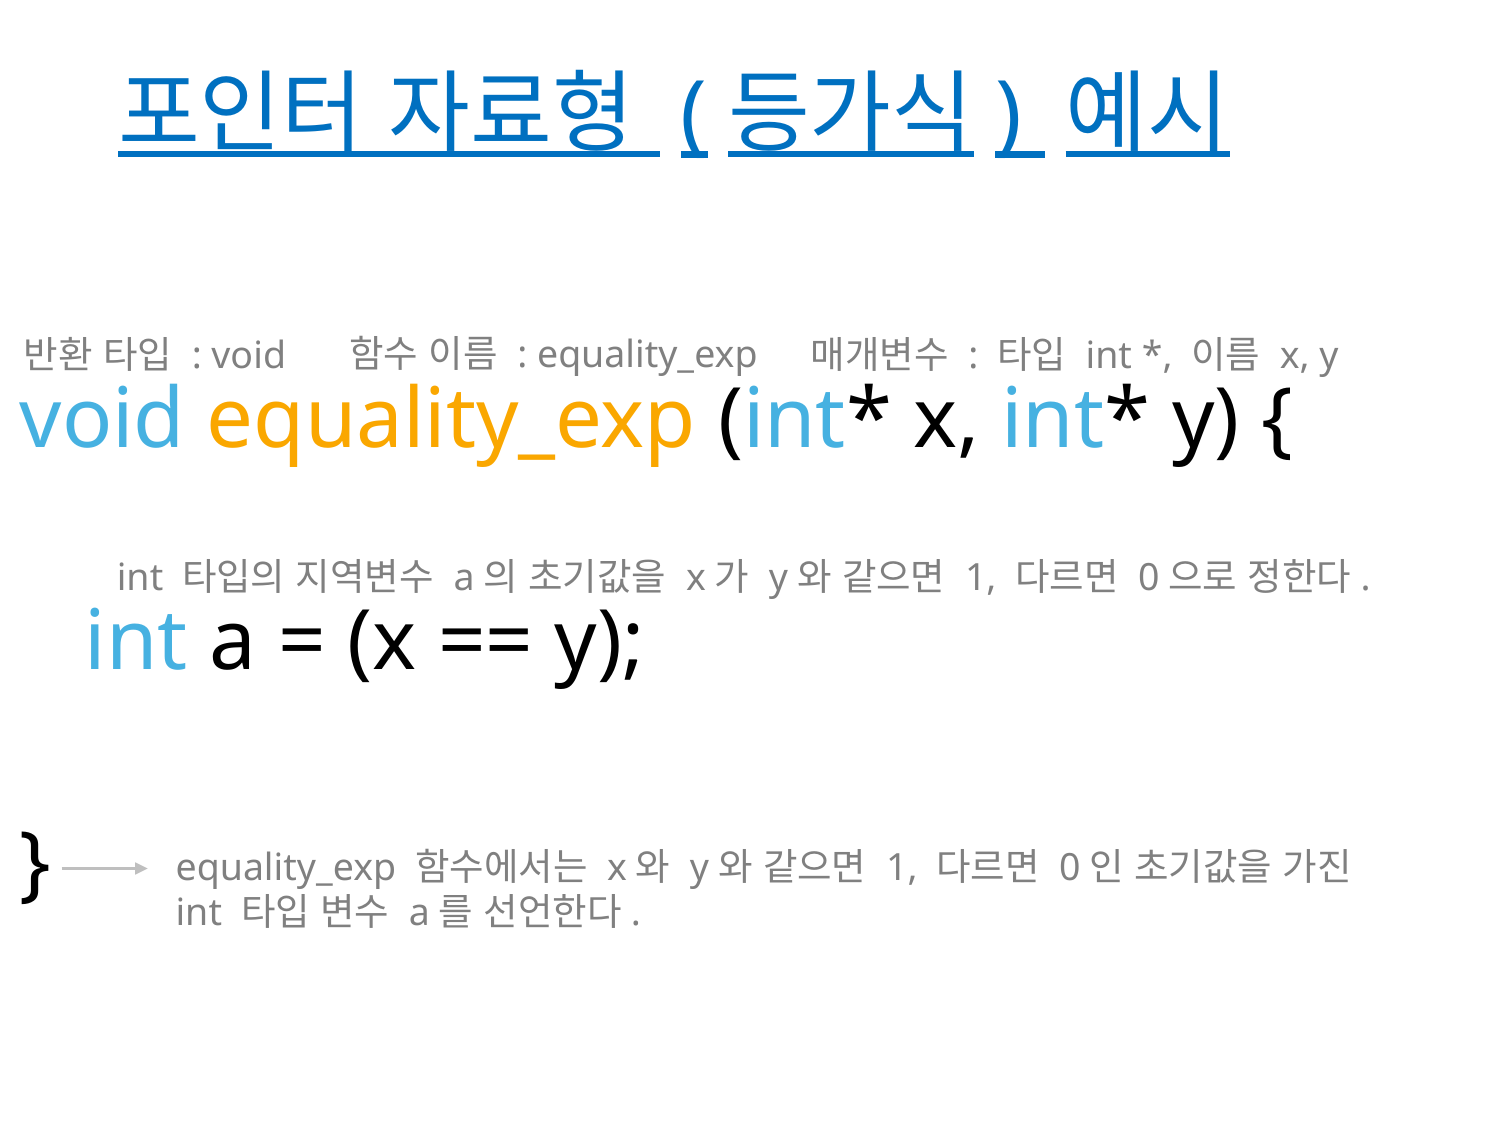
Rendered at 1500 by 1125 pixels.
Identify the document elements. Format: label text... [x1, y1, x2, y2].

title 포인터 자료형 (등가식) 예시 [103, 59, 1350, 172]
text_box 반환 타입 : void [9, 323, 302, 384]
text_box 매개변수 : 타입 int *, 이름 x, y [796, 323, 1354, 384]
list void equality_exp (int* x, int* y) { int a = (x == y); } [4, 368, 1496, 794]
text_box 함수 이름 : equality_exp [334, 322, 773, 383]
text_box equality_exp 함수에서는 x와 y와 같으면 1, 다르면 0인 초기값을 가진 int 타입 변수 a를 선언한다. [160, 835, 1378, 941]
text_box int 타입의 지역변수 a의 초기값을 x가 y와 같으면 1, 다르면 0으로 정한다. [102, 545, 1386, 606]
